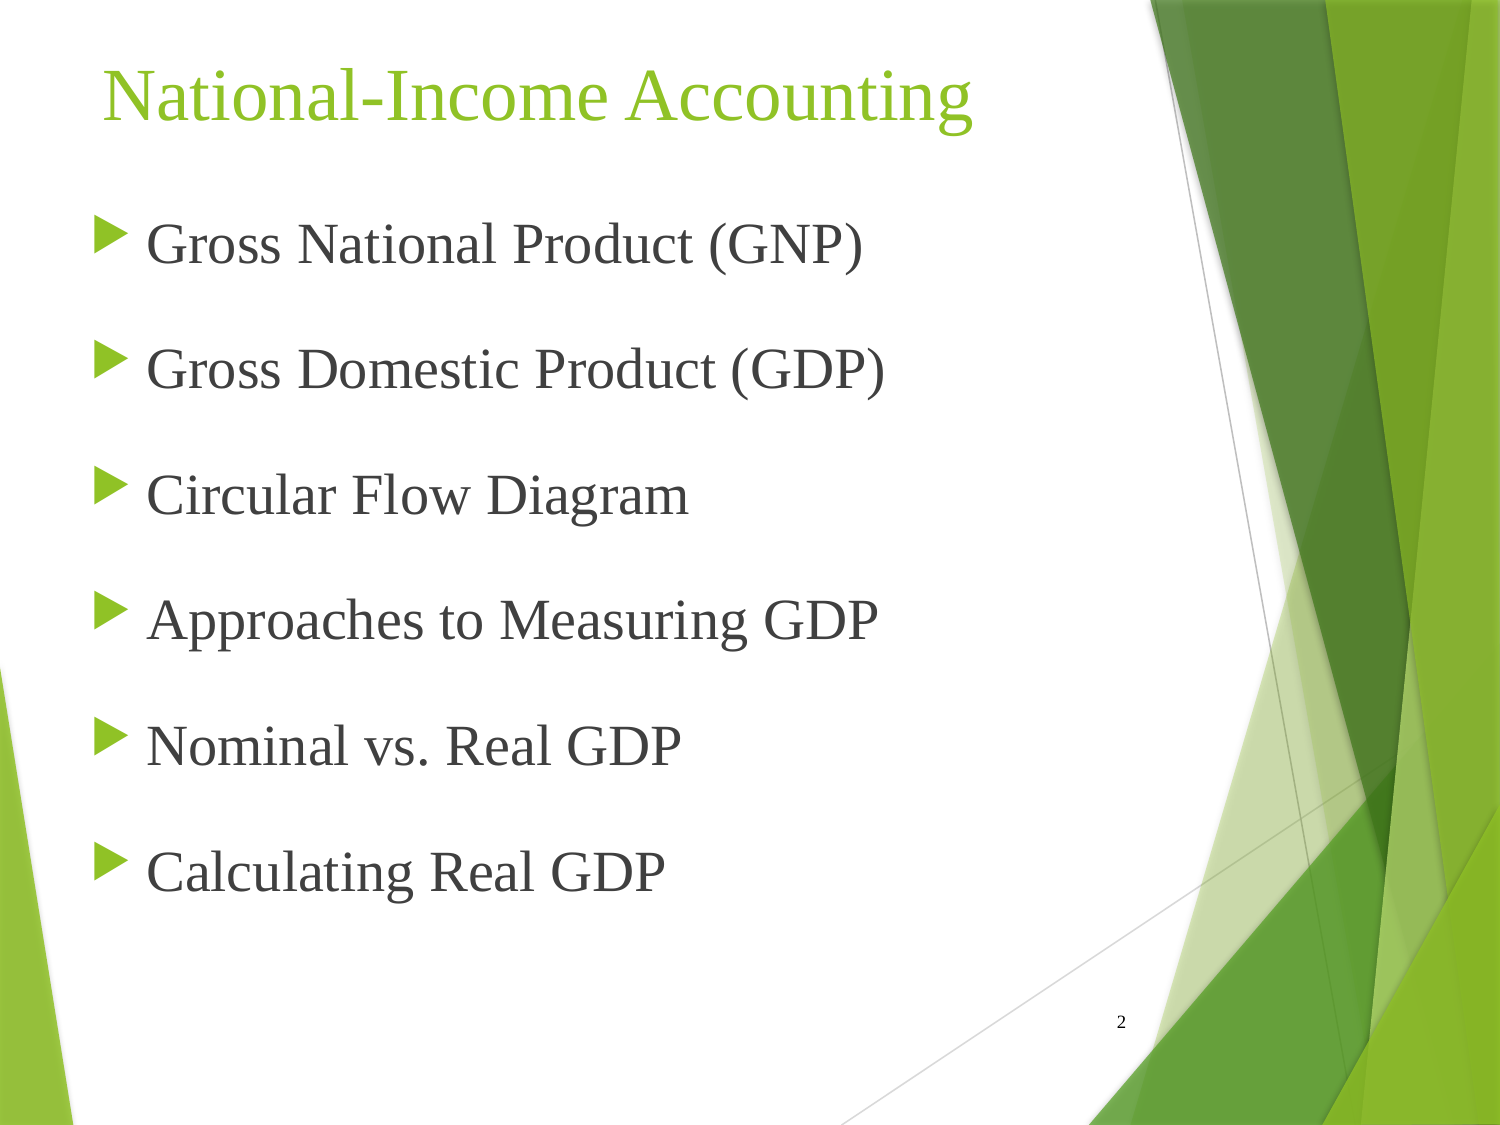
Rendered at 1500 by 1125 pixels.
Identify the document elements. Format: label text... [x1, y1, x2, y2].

title National-Income Accounting [87, 37, 1400, 143]
list Gross National Product (GNP) Gross Domestic Product (GDP) Circular Flow Diagram Approaches to Measuring GDP Nominal vs. Real GDP Calculating Real GDP [75, 162, 1363, 963]
slide_number 2 [1057, 991, 1142, 1051]
